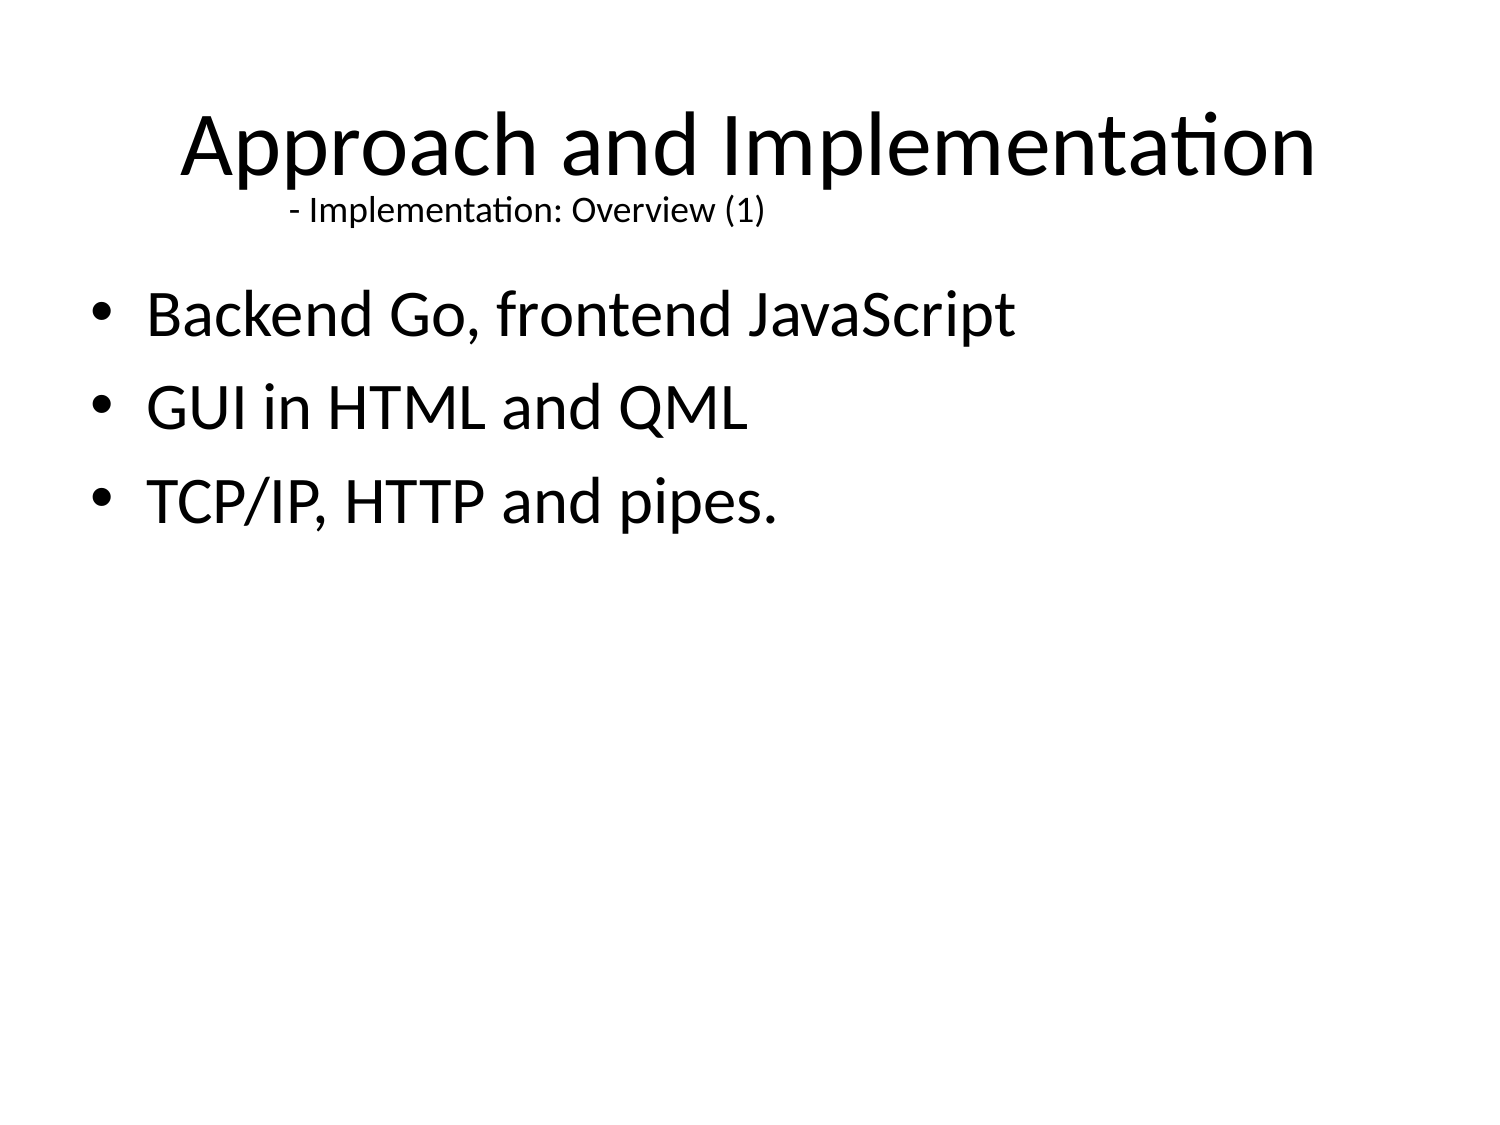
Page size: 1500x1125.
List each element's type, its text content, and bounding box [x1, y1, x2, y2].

title Approach and Implementation [75, 45, 1425, 233]
text_box - Implementation: Overview (1) [274, 177, 827, 238]
list Backend Go, frontend JavaScript GUI in HTML and QML TCP/IP, HTTP and pipes. [75, 262, 1425, 1005]
